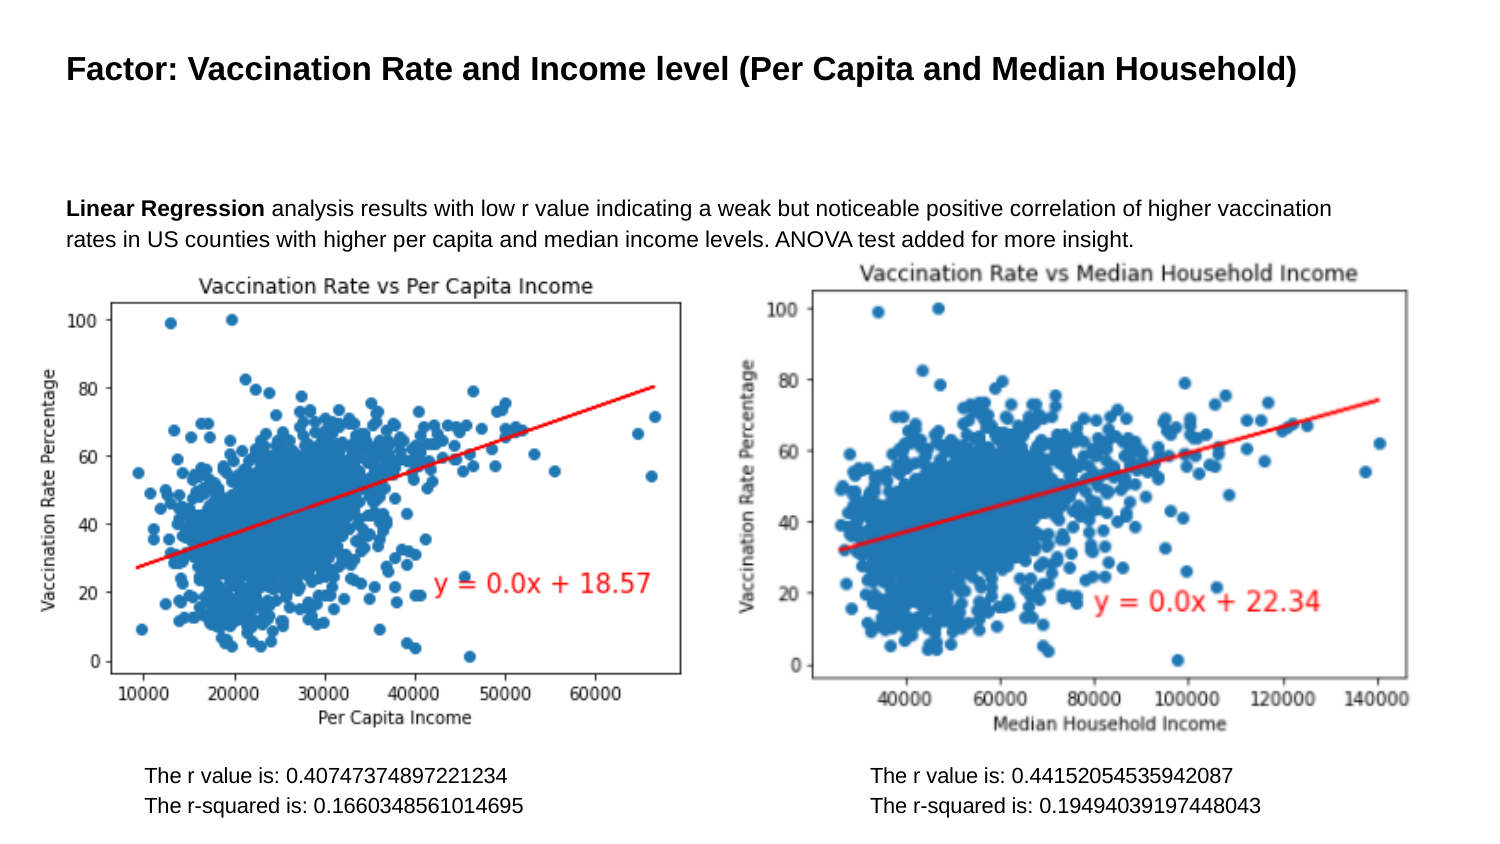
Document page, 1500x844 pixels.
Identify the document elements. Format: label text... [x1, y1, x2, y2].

text_box The r value is: 0.40747374897221234 The r-squared is: 0.1660348561014695 [129, 746, 622, 833]
text_box The r value is: 0.44152054535942087 The r-squared is: 0.19494039197448043 [855, 755, 1348, 833]
list Linear Regression analysis results with low r value indicating a weak but noticeable positive correlation of higher vaccination rates in US counties with higher per capita and median income levels. ANOVA test added for more insight. [51, 174, 1378, 269]
title Factor: Vaccination Rate and Income level (Per Capita and Median Household) [51, 32, 1449, 127]
picture [704, 255, 1458, 747]
picture [30, 264, 692, 738]
